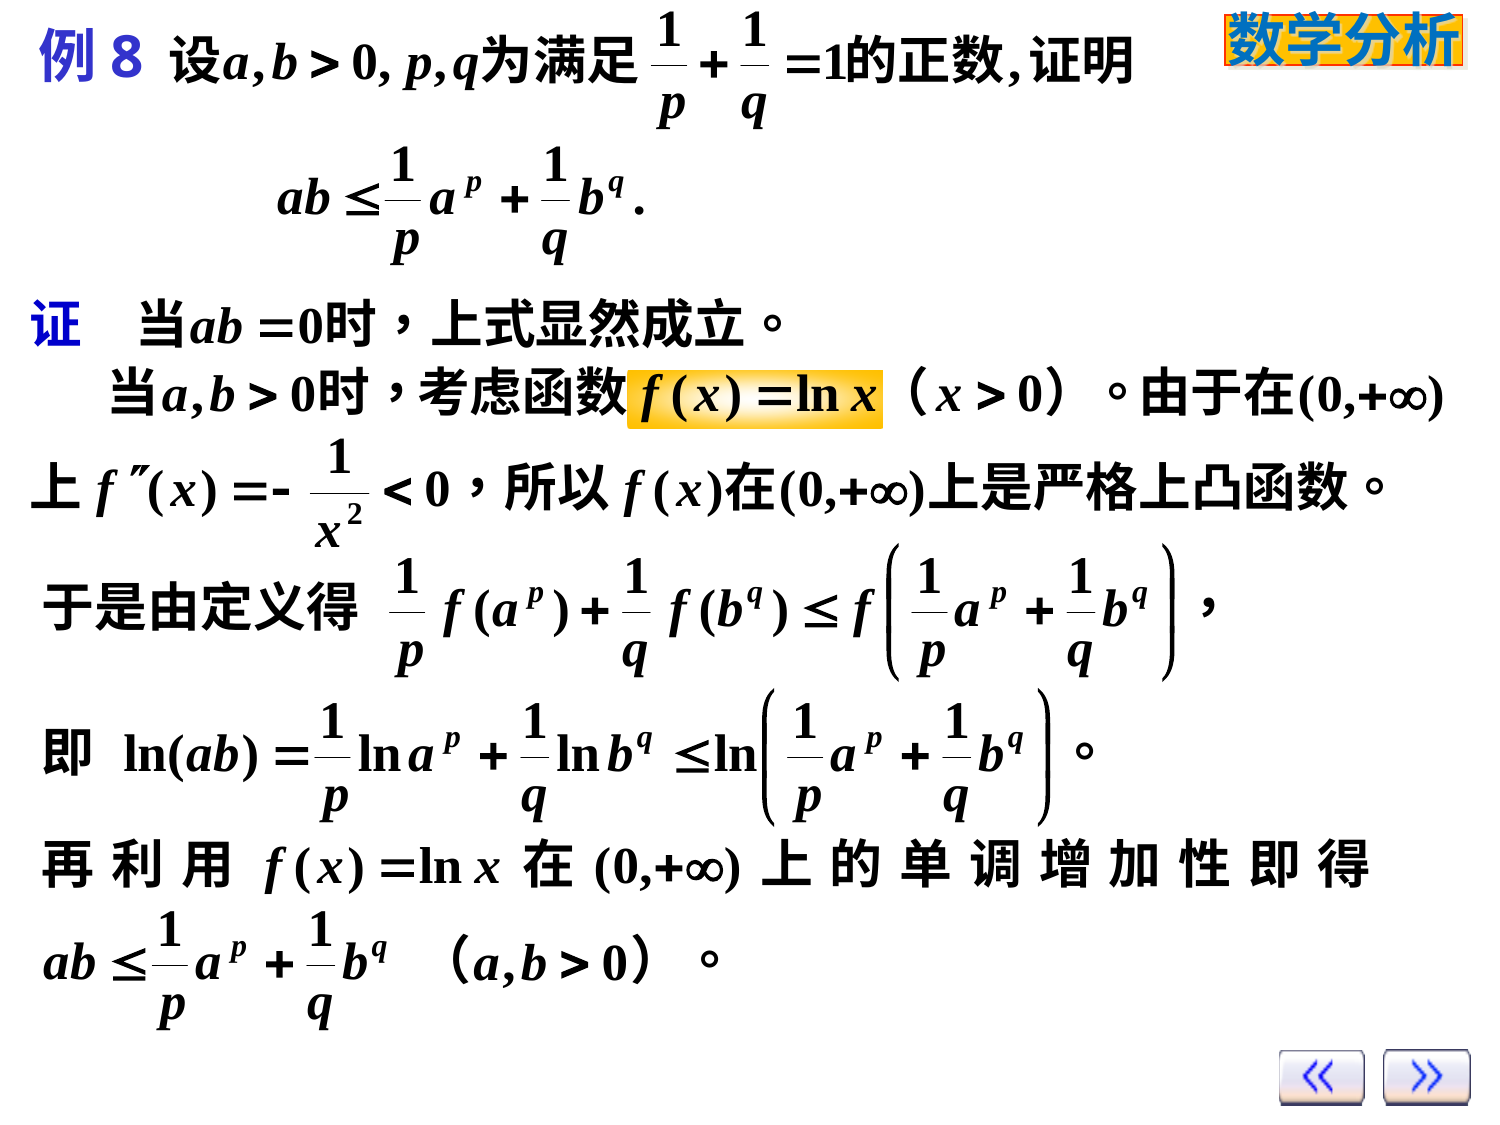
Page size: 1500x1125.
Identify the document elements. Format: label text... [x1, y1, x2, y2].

picture [1279, 1050, 1365, 1106]
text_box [29, 290, 1448, 554]
text_box 例8 [23, 11, 53, 97]
picture [1383, 1049, 1471, 1106]
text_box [58, 0, 1137, 271]
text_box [41, 539, 1372, 1047]
